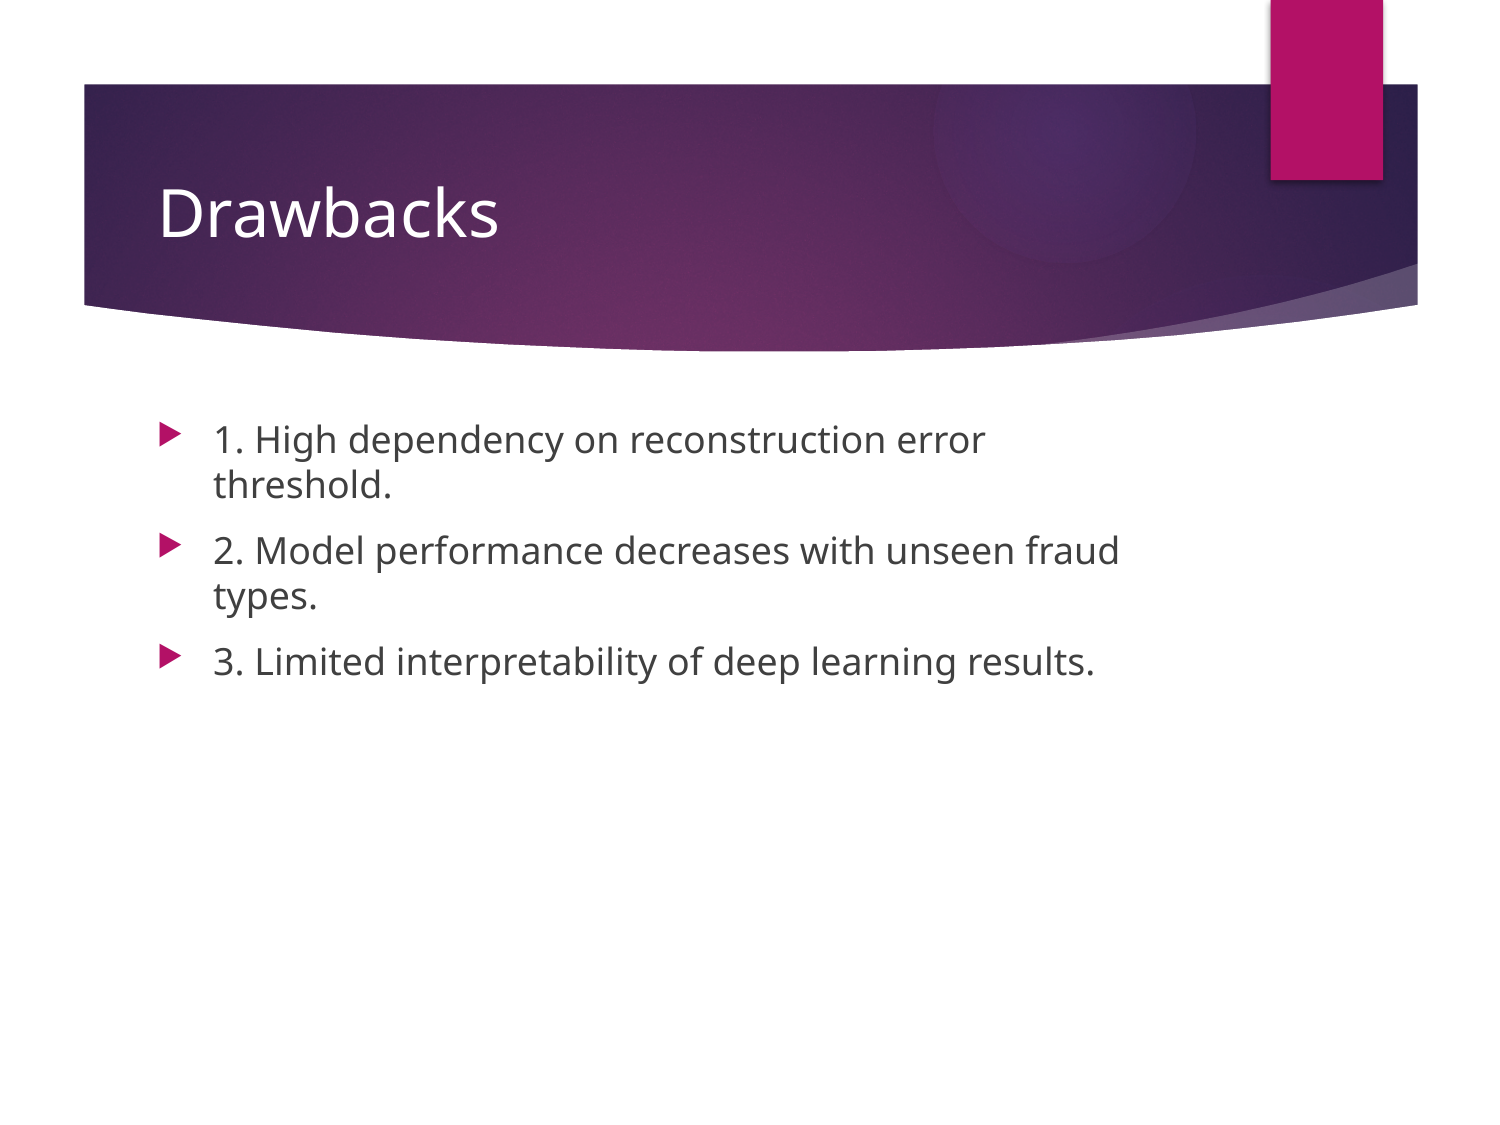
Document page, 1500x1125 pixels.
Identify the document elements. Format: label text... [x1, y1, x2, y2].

list 1. High dependency on reconstruction error threshold. 2. Model performance decreases with unseen fraud types. 3. Limited interpretability of deep learning results. [141, 408, 1183, 988]
title Drawbacks [142, 152, 1183, 269]
